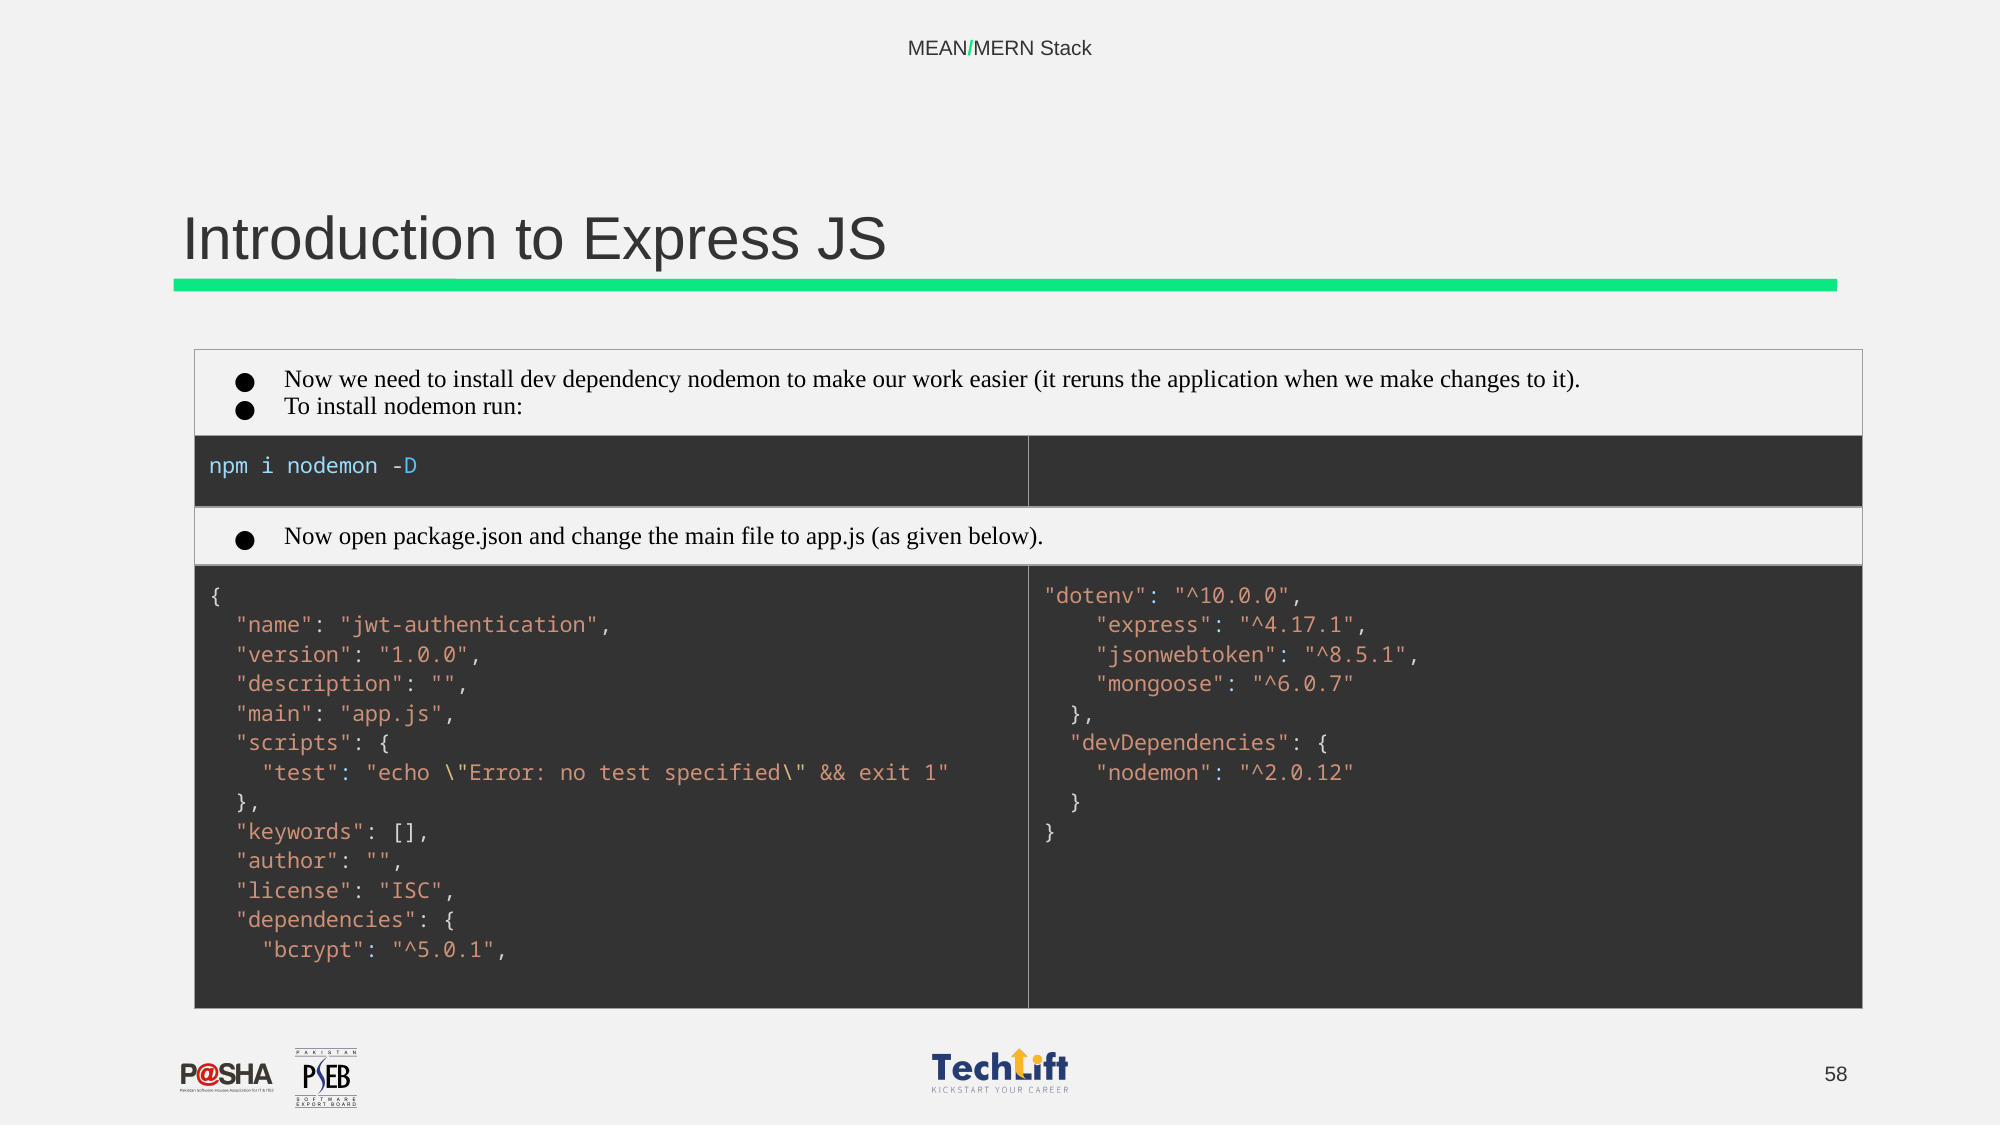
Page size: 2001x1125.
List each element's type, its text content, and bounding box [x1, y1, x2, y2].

table_cell Now open package.json and change the main file to app.js (as given below). [195, 508, 1862, 564]
table_header Now we need to install dev dependency nodemon to make our work easier (it reruns the application when we make changes to it). To install nodemon run: [195, 350, 1862, 435]
table_cell npm i nodemon -D [195, 436, 1028, 506]
picture [932, 1048, 1068, 1093]
slide_number ‹#› [1412, 1042, 1863, 1103]
title Introduction to Express JS [167, 177, 1817, 280]
picture [180, 1063, 274, 1093]
table_cell { "name": "jwt-authentication", "version": "1.0.0", "description": "", "main": "app.js", "scripts": { "test": "echo \"Error: no test specified\" && exit 1" }, "keywords": [], "author": "", "license": "ISC", "dependencies": { "bcrypt": "^5.0.1", [195, 566, 1028, 1008]
table_cell "dotenv": "^10.0.0", "express": "^4.17.1", "jsonwebtoken": "^8.5.1", "mongoose": "^6.0.7" }, "devDependencies": { "nodemon": "^2.0.12" } } [1029, 566, 1862, 1008]
footer MEAN/MERN Stack [662, 17, 1338, 77]
table_cell [1029, 436, 1862, 506]
picture [295, 1048, 357, 1108]
